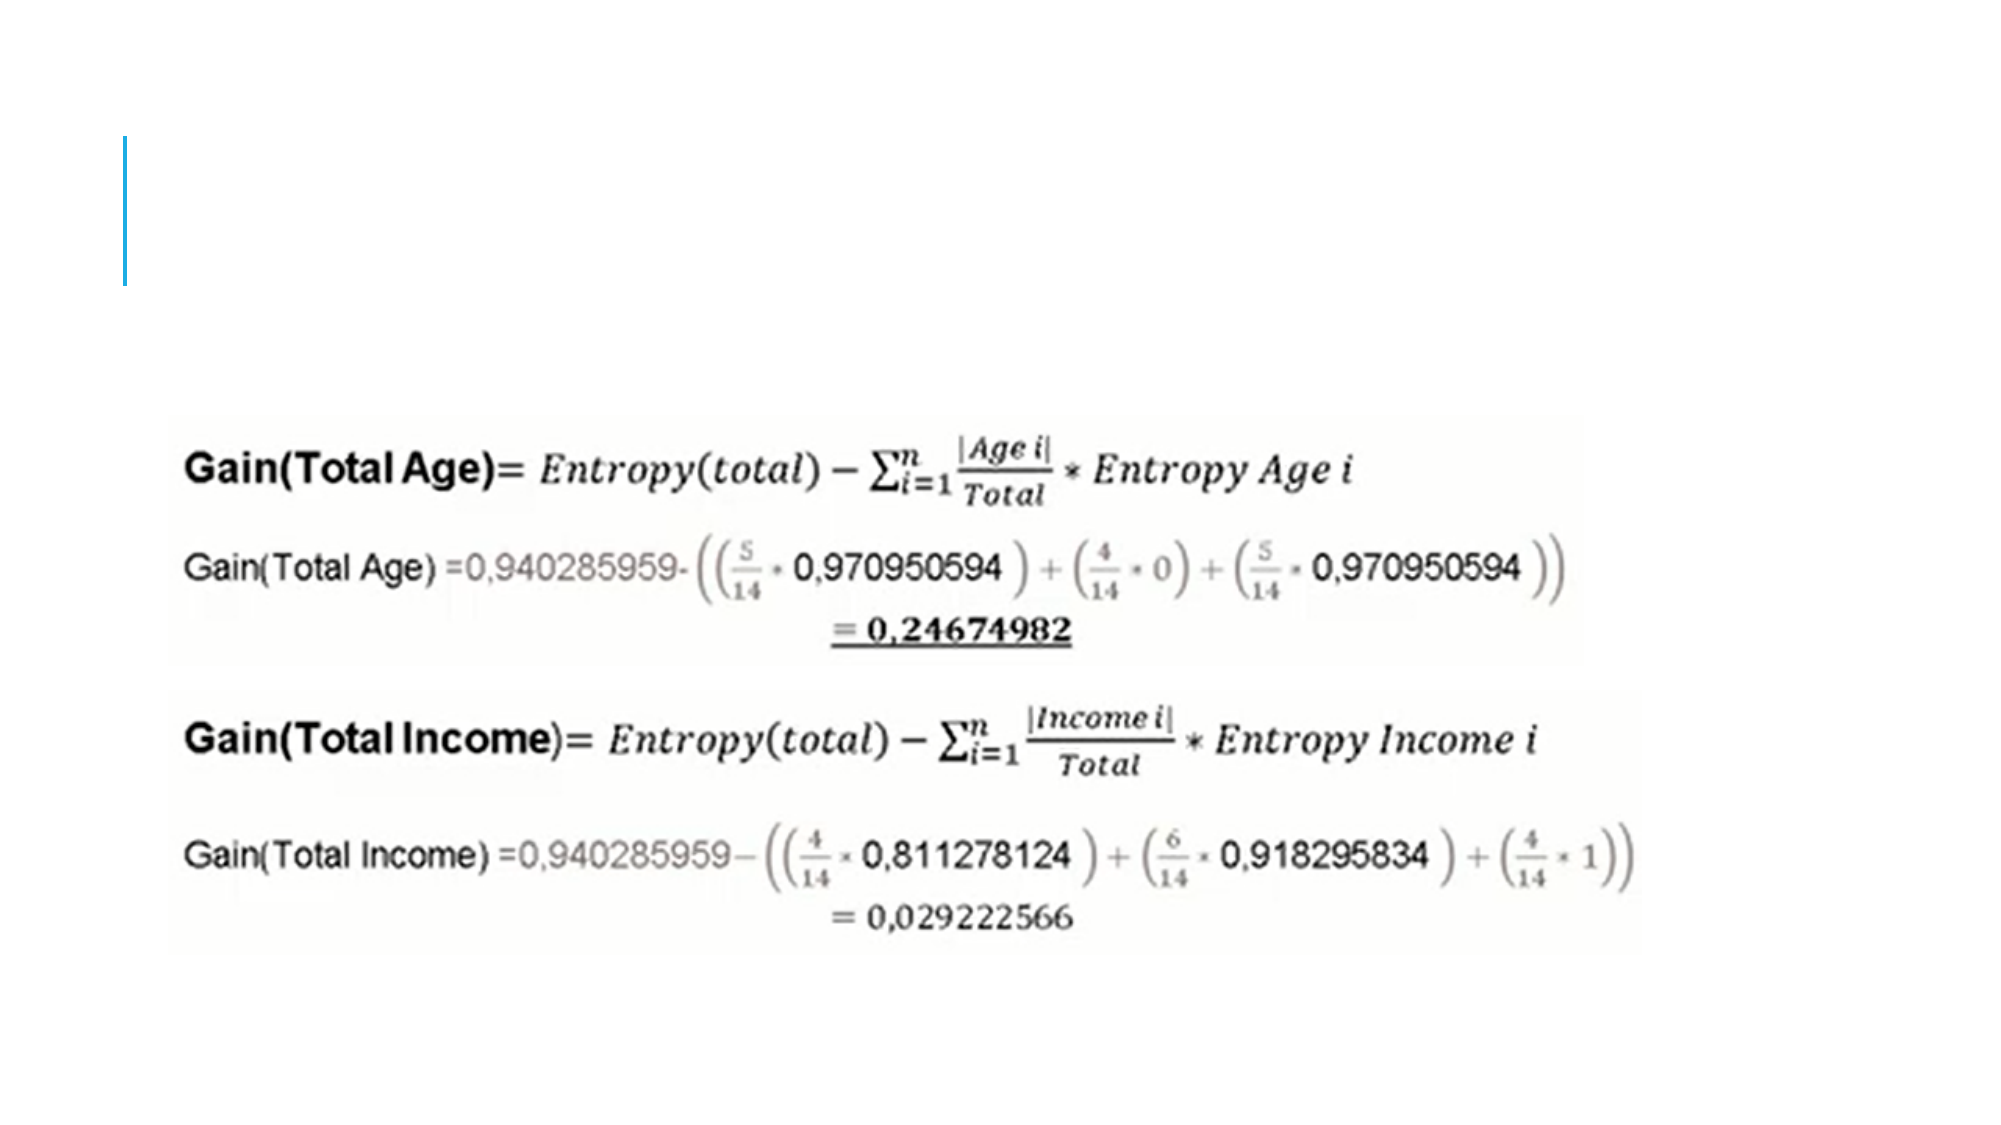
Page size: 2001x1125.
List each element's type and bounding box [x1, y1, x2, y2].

list [167, 415, 1584, 667]
picture [167, 690, 1642, 955]
